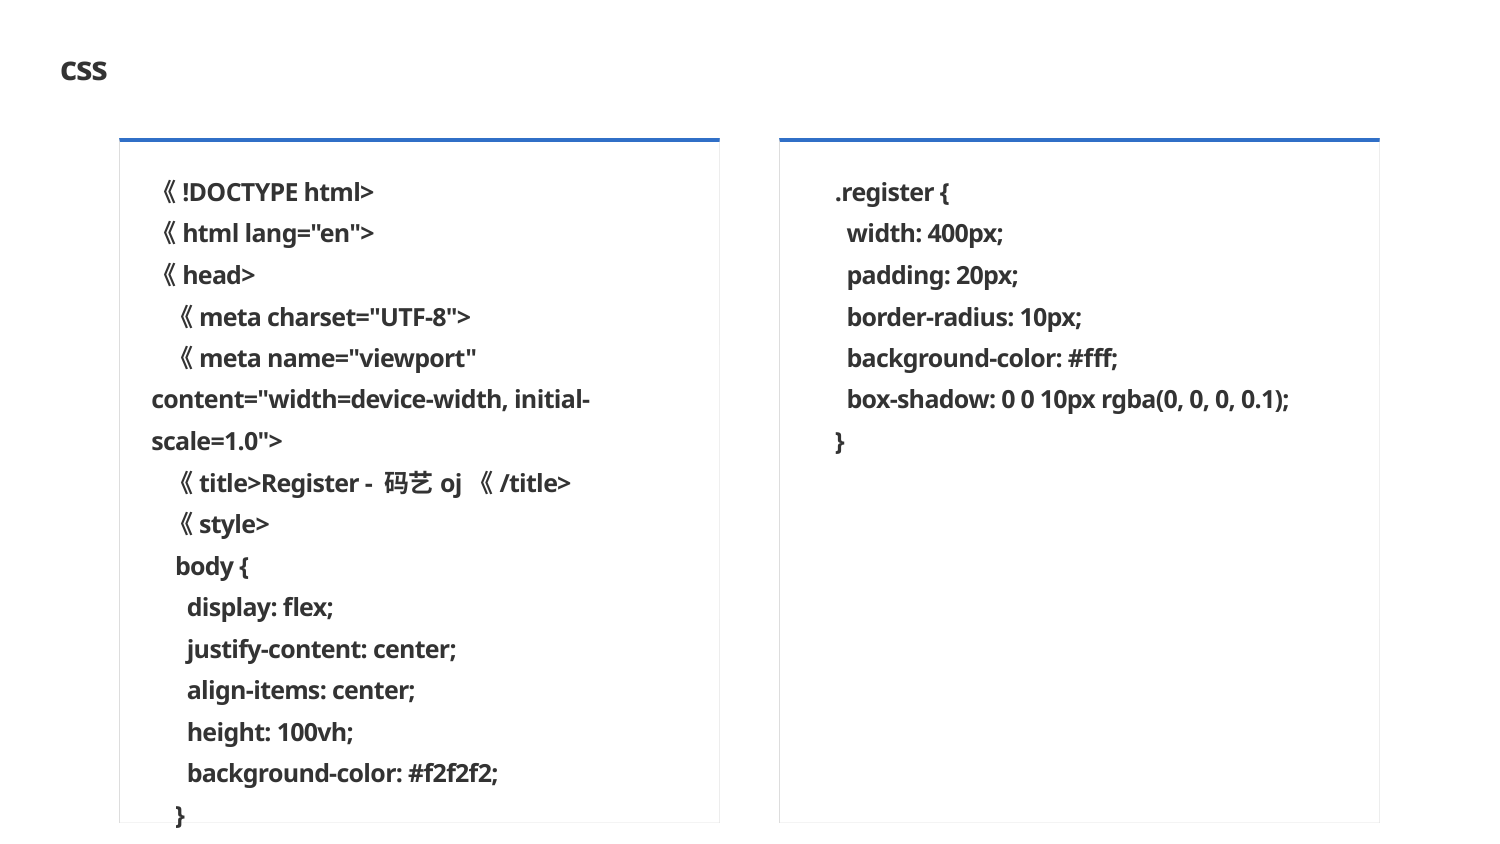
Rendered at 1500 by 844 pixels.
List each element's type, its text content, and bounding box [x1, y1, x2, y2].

picture [779, 138, 1380, 823]
text_box css [60, 37, 1440, 87]
picture [119, 138, 720, 823]
